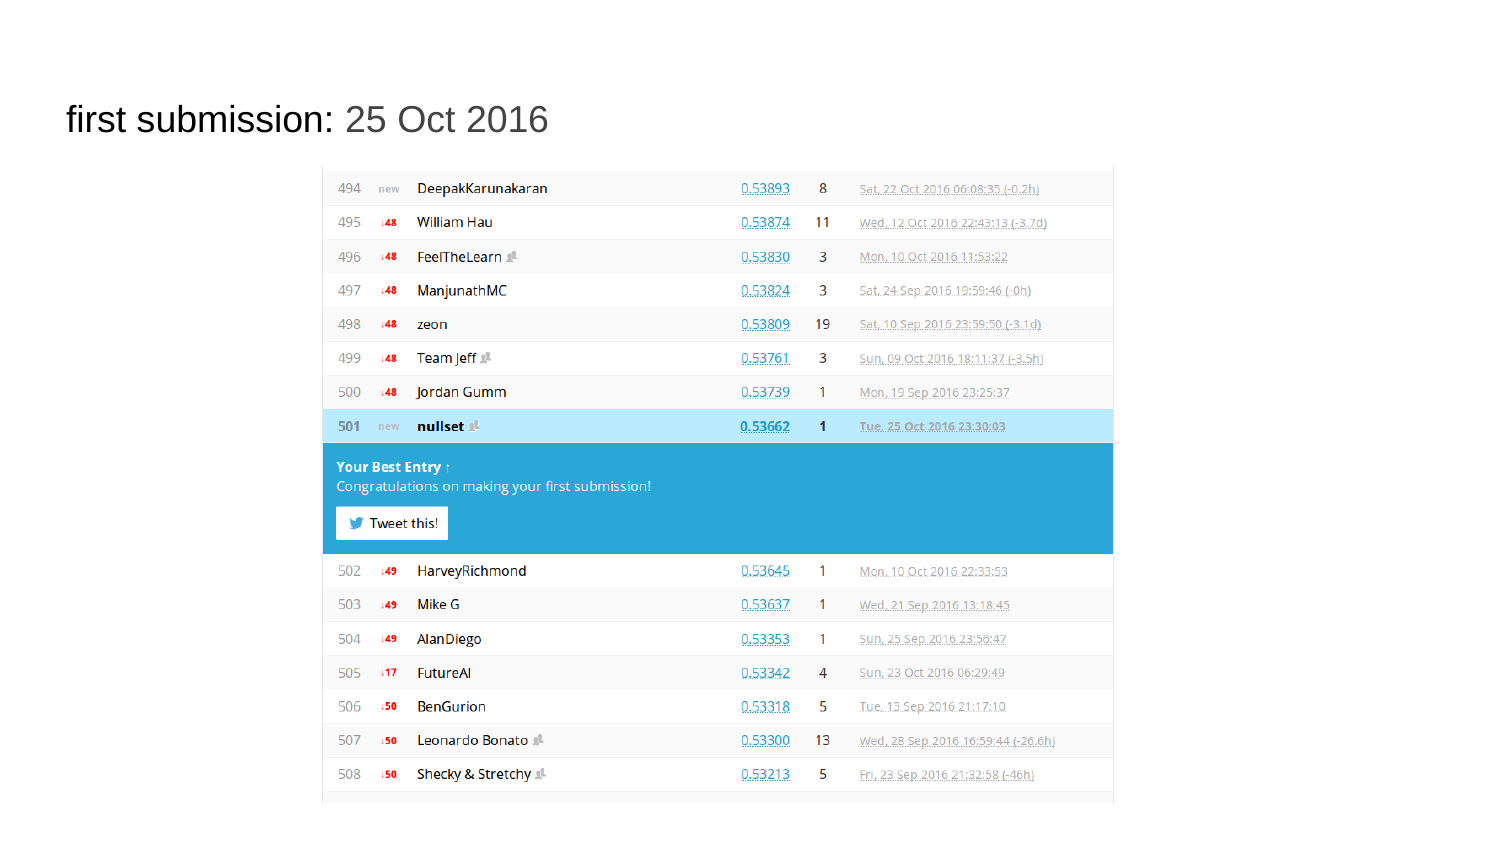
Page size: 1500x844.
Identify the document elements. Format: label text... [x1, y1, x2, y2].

title first submission: 25 Oct 2016 [51, 72, 1449, 167]
picture [313, 166, 1162, 803]
